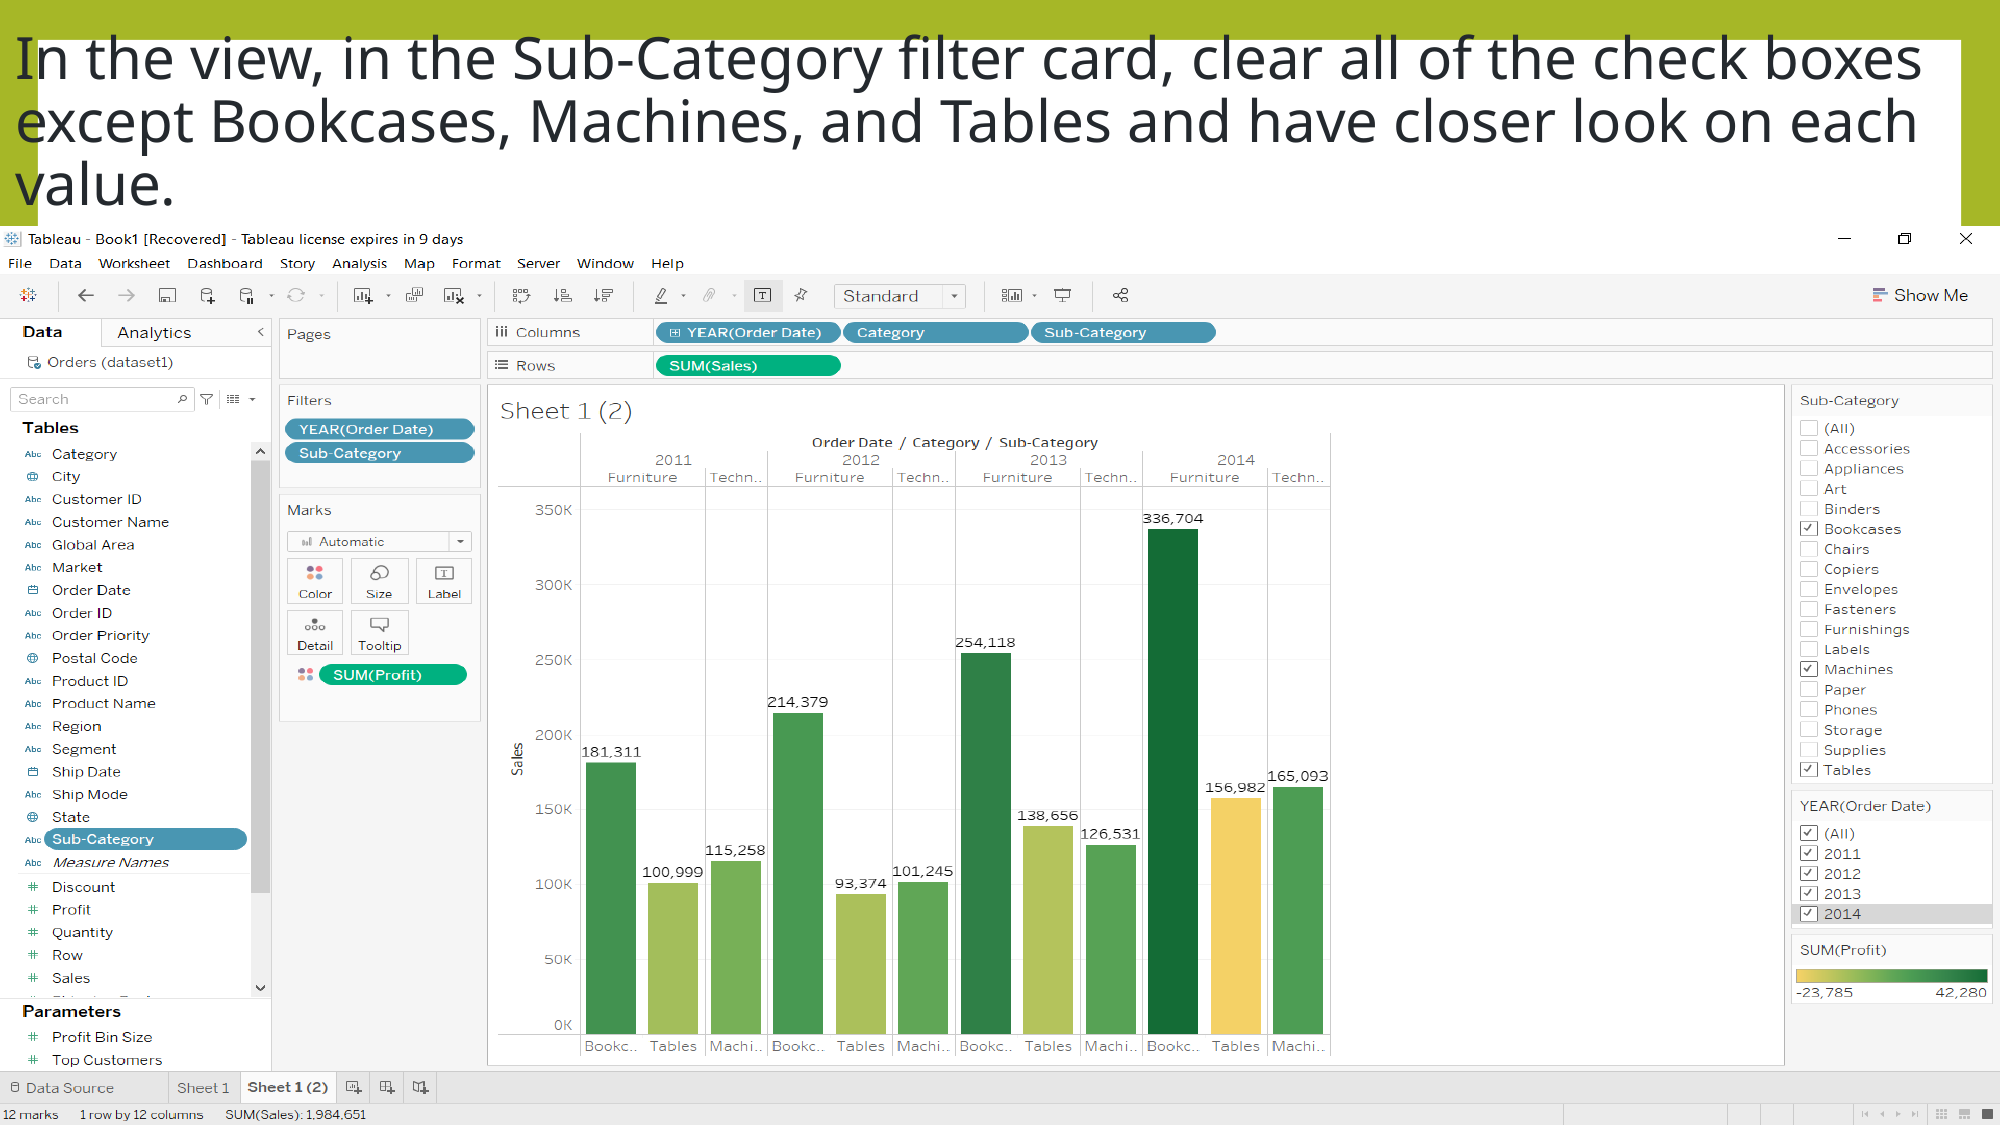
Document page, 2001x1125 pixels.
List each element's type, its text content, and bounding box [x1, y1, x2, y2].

title In the view, in the Sub-Category filter card, clear all of the check boxes except Bookcases, Machines, and Tables and have closer look on each value. [0, 0, 2000, 224]
picture [0, 226, 2000, 1125]
